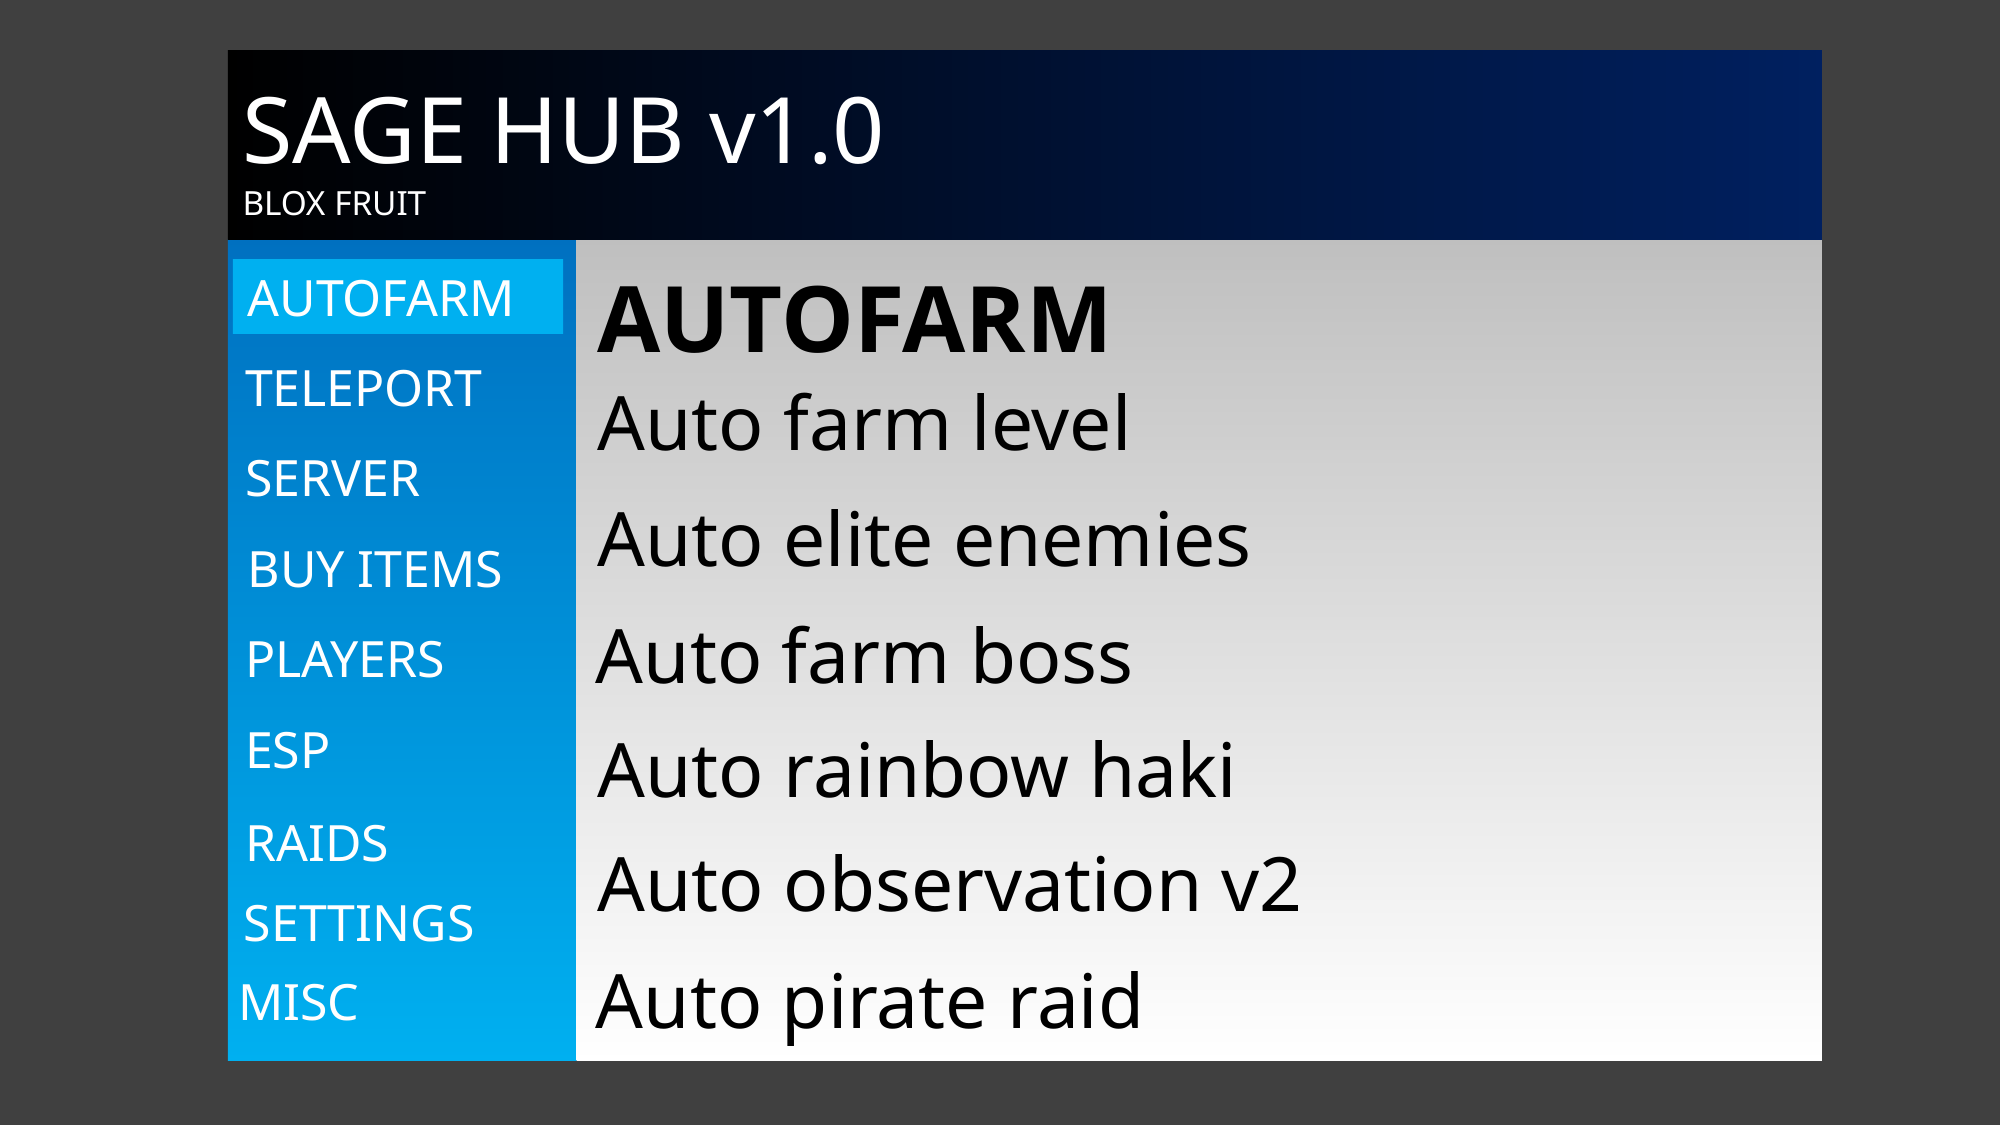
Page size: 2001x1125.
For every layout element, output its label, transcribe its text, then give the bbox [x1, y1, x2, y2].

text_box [227, 50, 1823, 1061]
text_box MISC [223, 963, 227, 1039]
